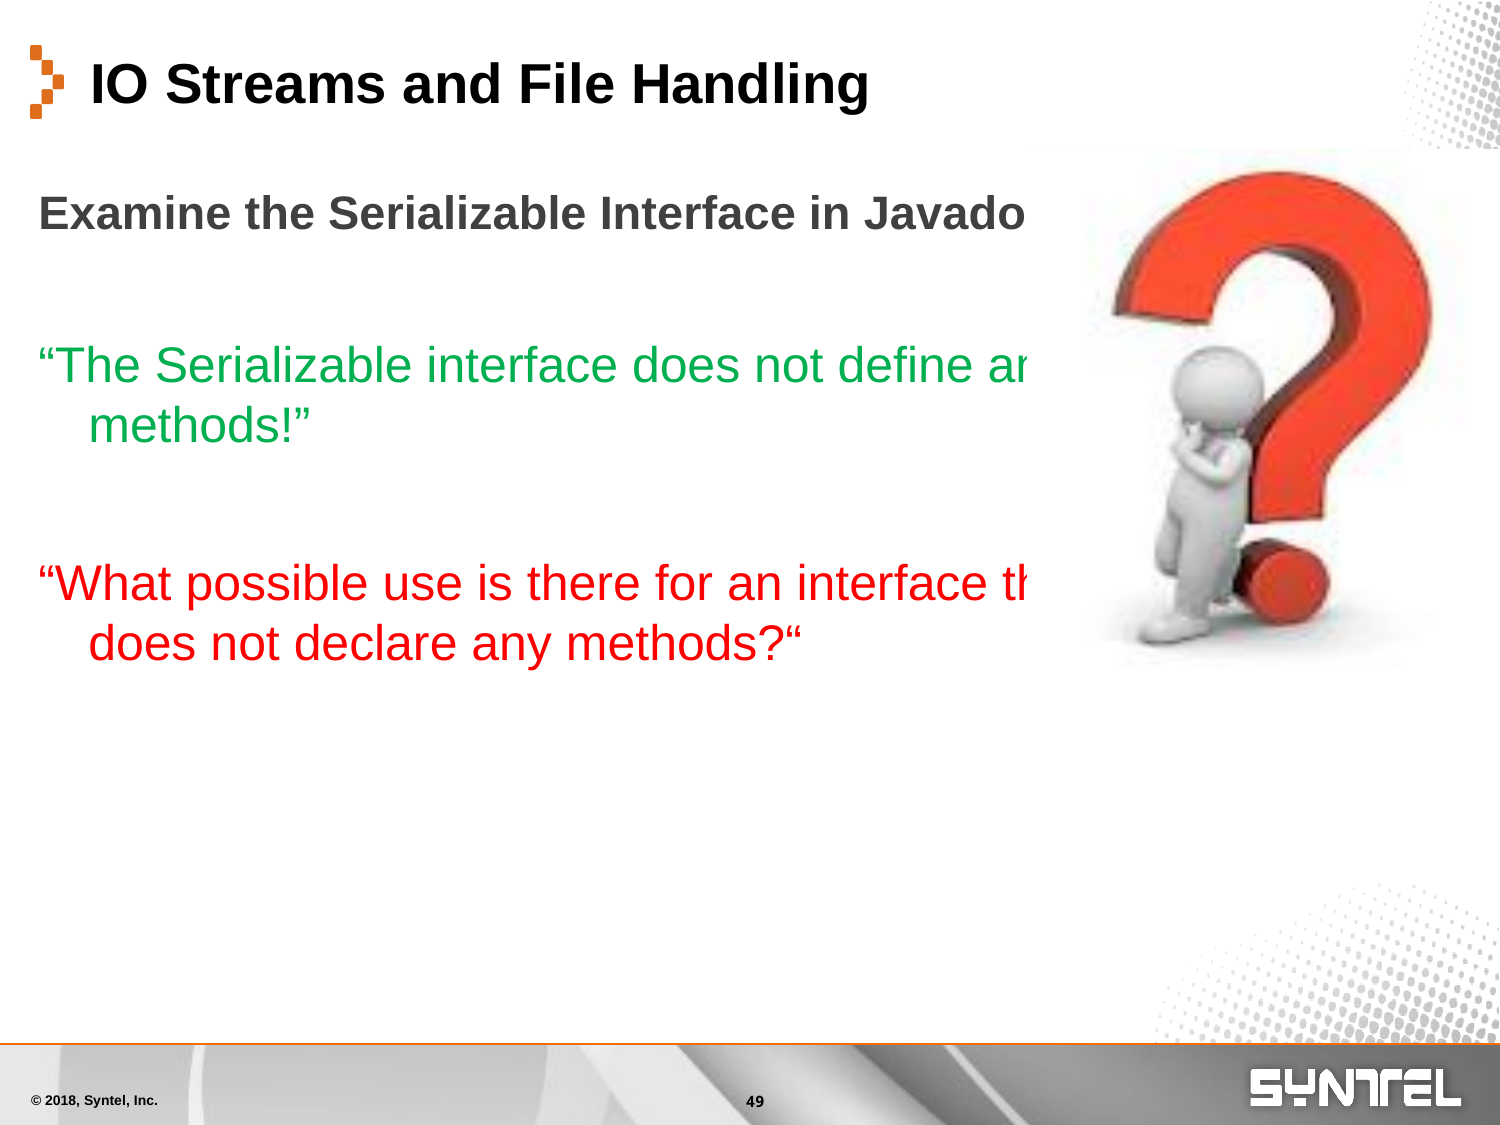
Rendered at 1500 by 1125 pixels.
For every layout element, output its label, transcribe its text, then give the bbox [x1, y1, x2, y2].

title IO Streams and File Handling [90, 28, 1462, 135]
picture [30, 45, 64, 119]
list Examine the Serializable Interface in Javadocs “The Serializable interface does not define any methods!” “What possible use is there for an interface that does not declare any methods?“ [38, 182, 1113, 997]
picture [1026, 149, 1500, 701]
picture [1250, 1069, 1462, 1112]
